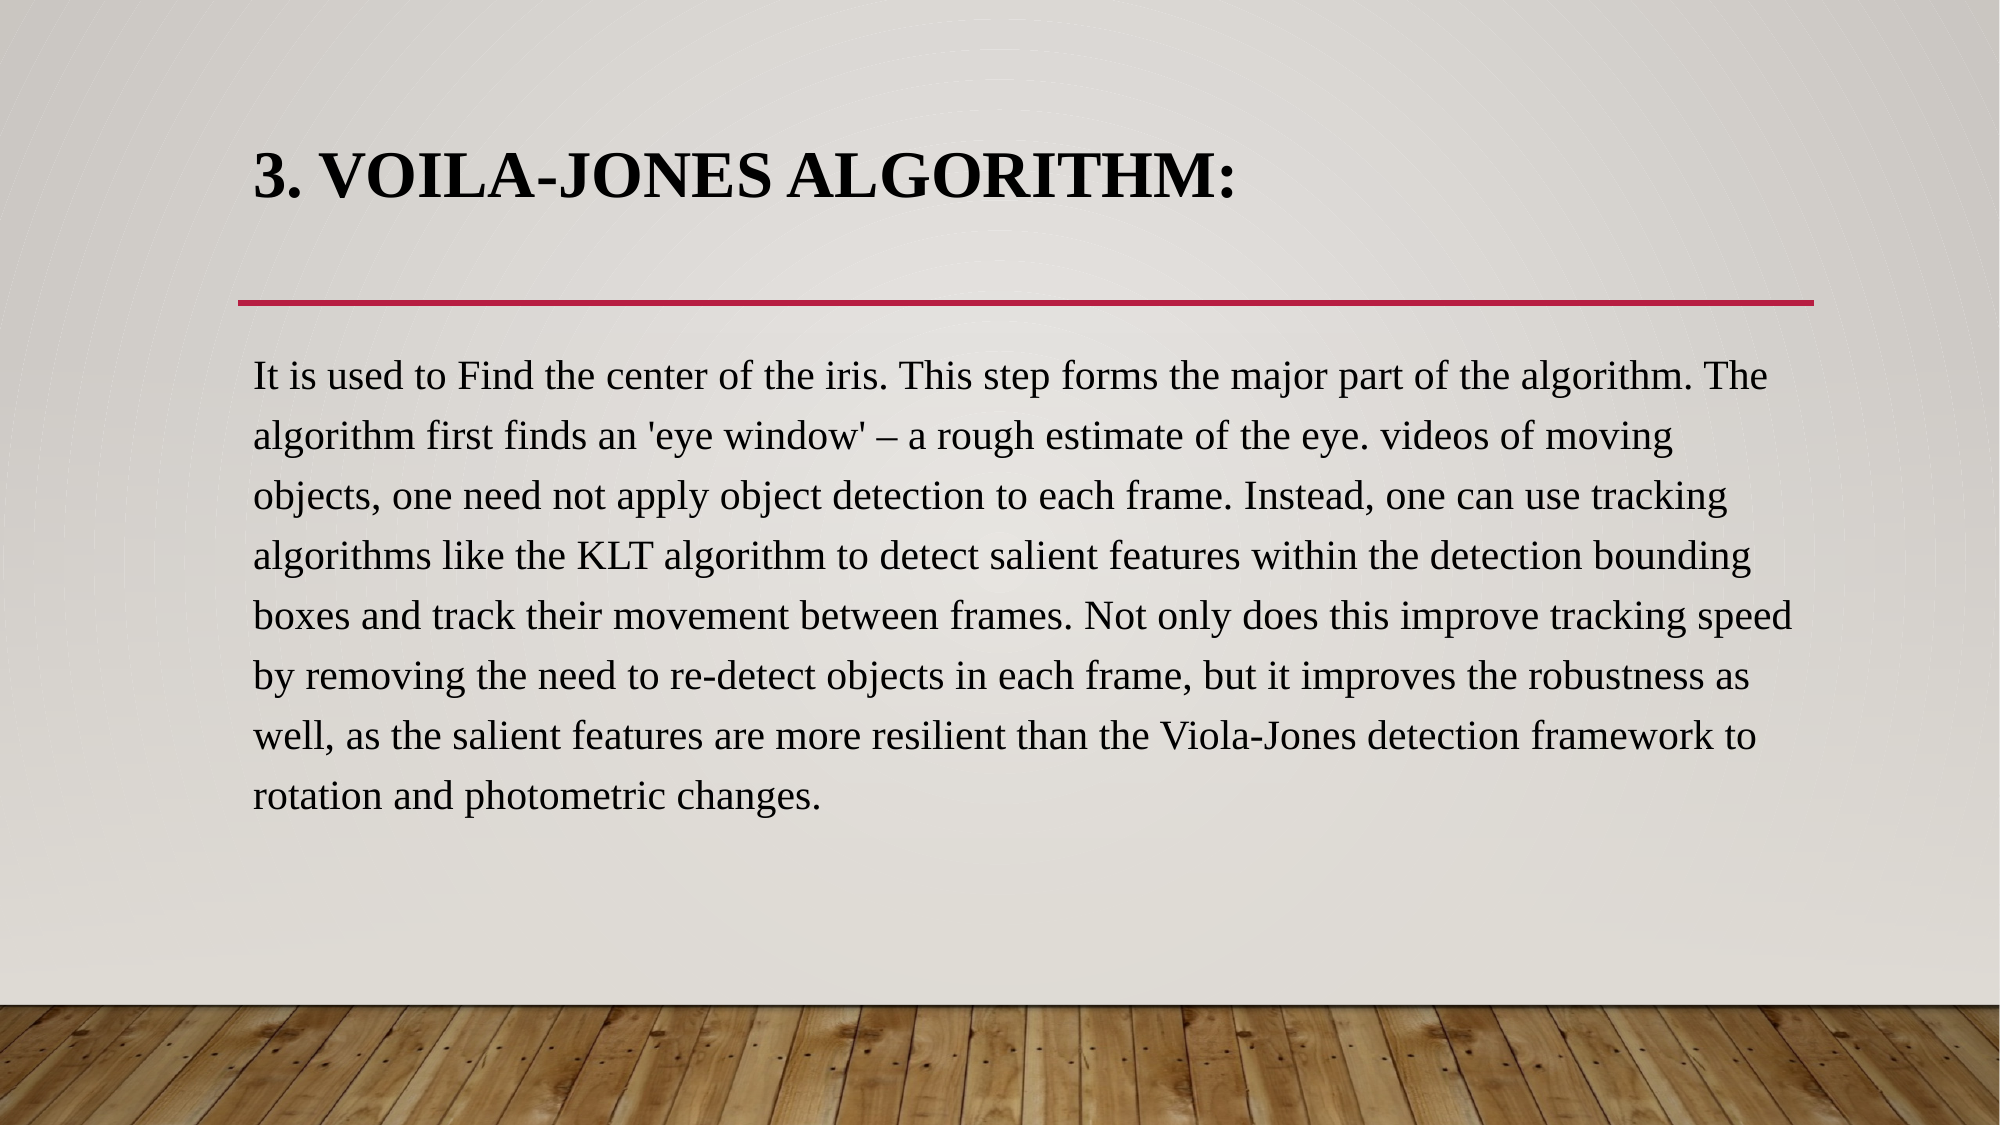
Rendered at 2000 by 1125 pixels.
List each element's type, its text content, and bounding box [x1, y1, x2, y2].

title 3. VOILA-JONES ALGORITHM: [238, 131, 1813, 305]
picture [0, 1005, 2000, 1125]
list It is used to Find the center of the iris. This step forms the major part of the algorithm. The algorithm first finds an 'eye window' – a rough estimate of the eye. videos of moving objects, one need not apply object detection to each frame. Instead, one can use tracking algorithms like the KLT algorithm to detect salient features within the detection bounding boxes and track their movement between frames. Not only does this improve tracking speed by removing the need to re-detect objects in each frame, but it improves the robustness as well, as the salient features are more resilient than the Viola-Jones detection framework to rotation and photometric changes. [238, 330, 1813, 897]
